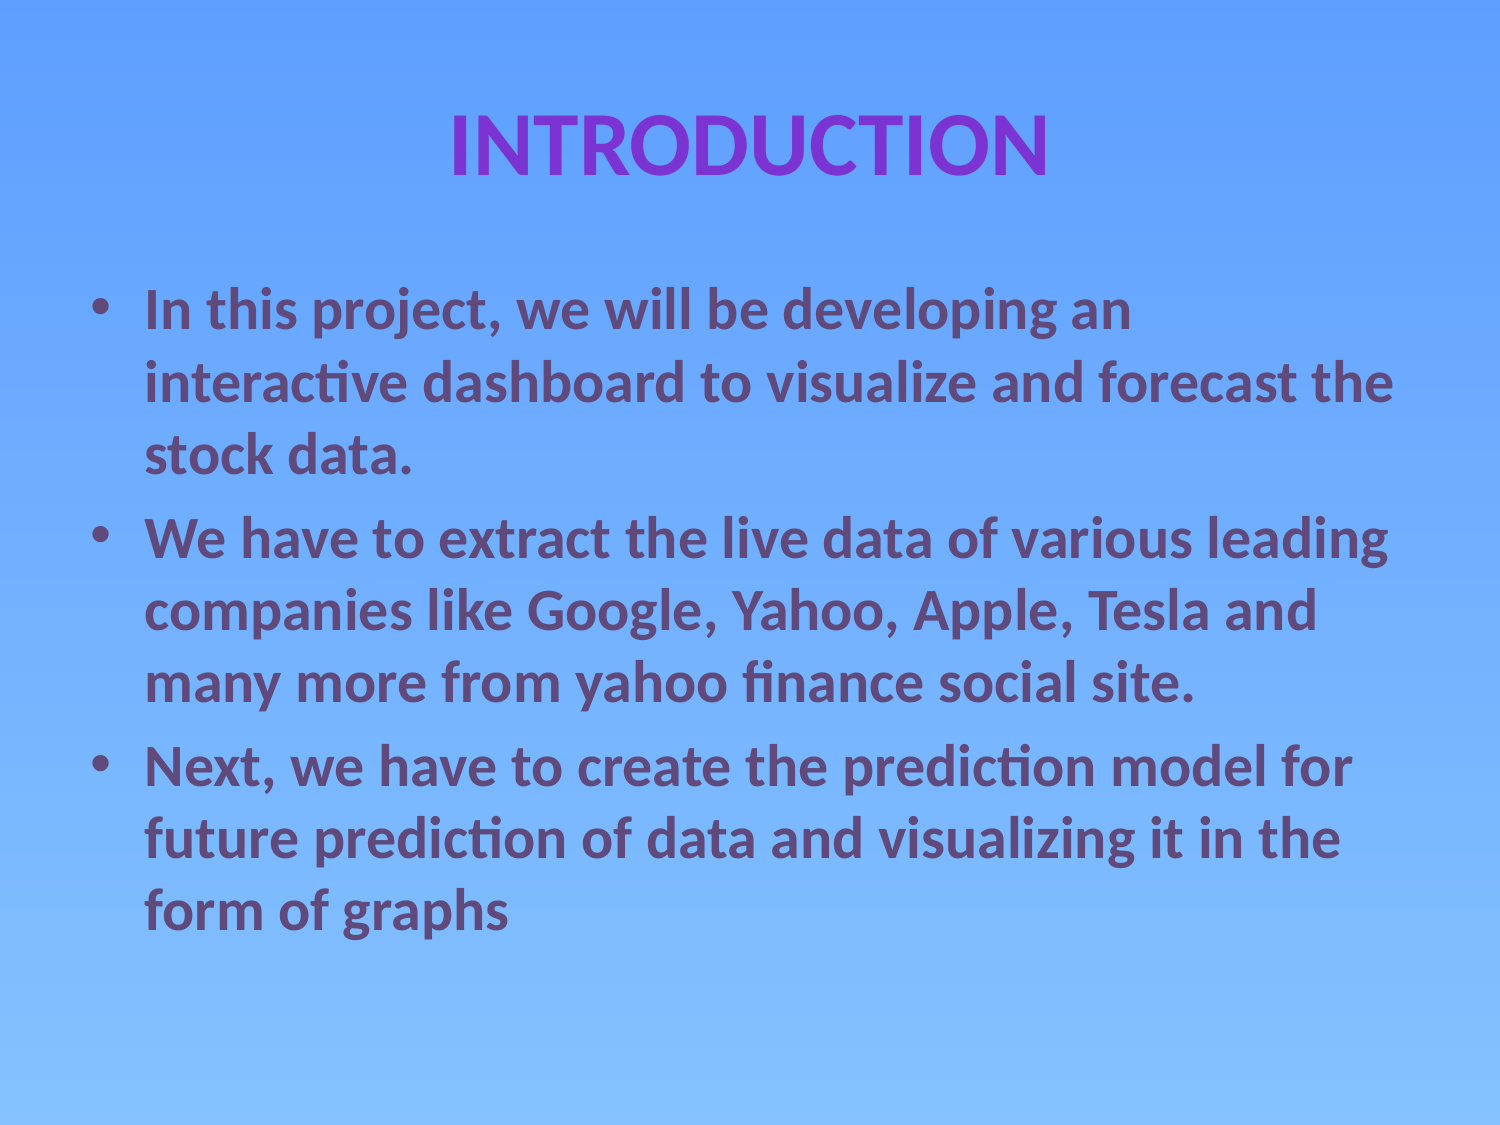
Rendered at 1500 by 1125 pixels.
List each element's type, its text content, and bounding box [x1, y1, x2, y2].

title INTRODUCTION [75, 45, 1425, 233]
list In this project, we will be developing an interactive dashboard to visualize and forecast the stock data. We have to extract the live data of various leading companies like Google, Yahoo, Apple, Tesla and many more from yahoo finance social site. Next, we have to create the prediction model for future prediction of data and visualizing it in the form of graphs [75, 262, 1425, 1005]
